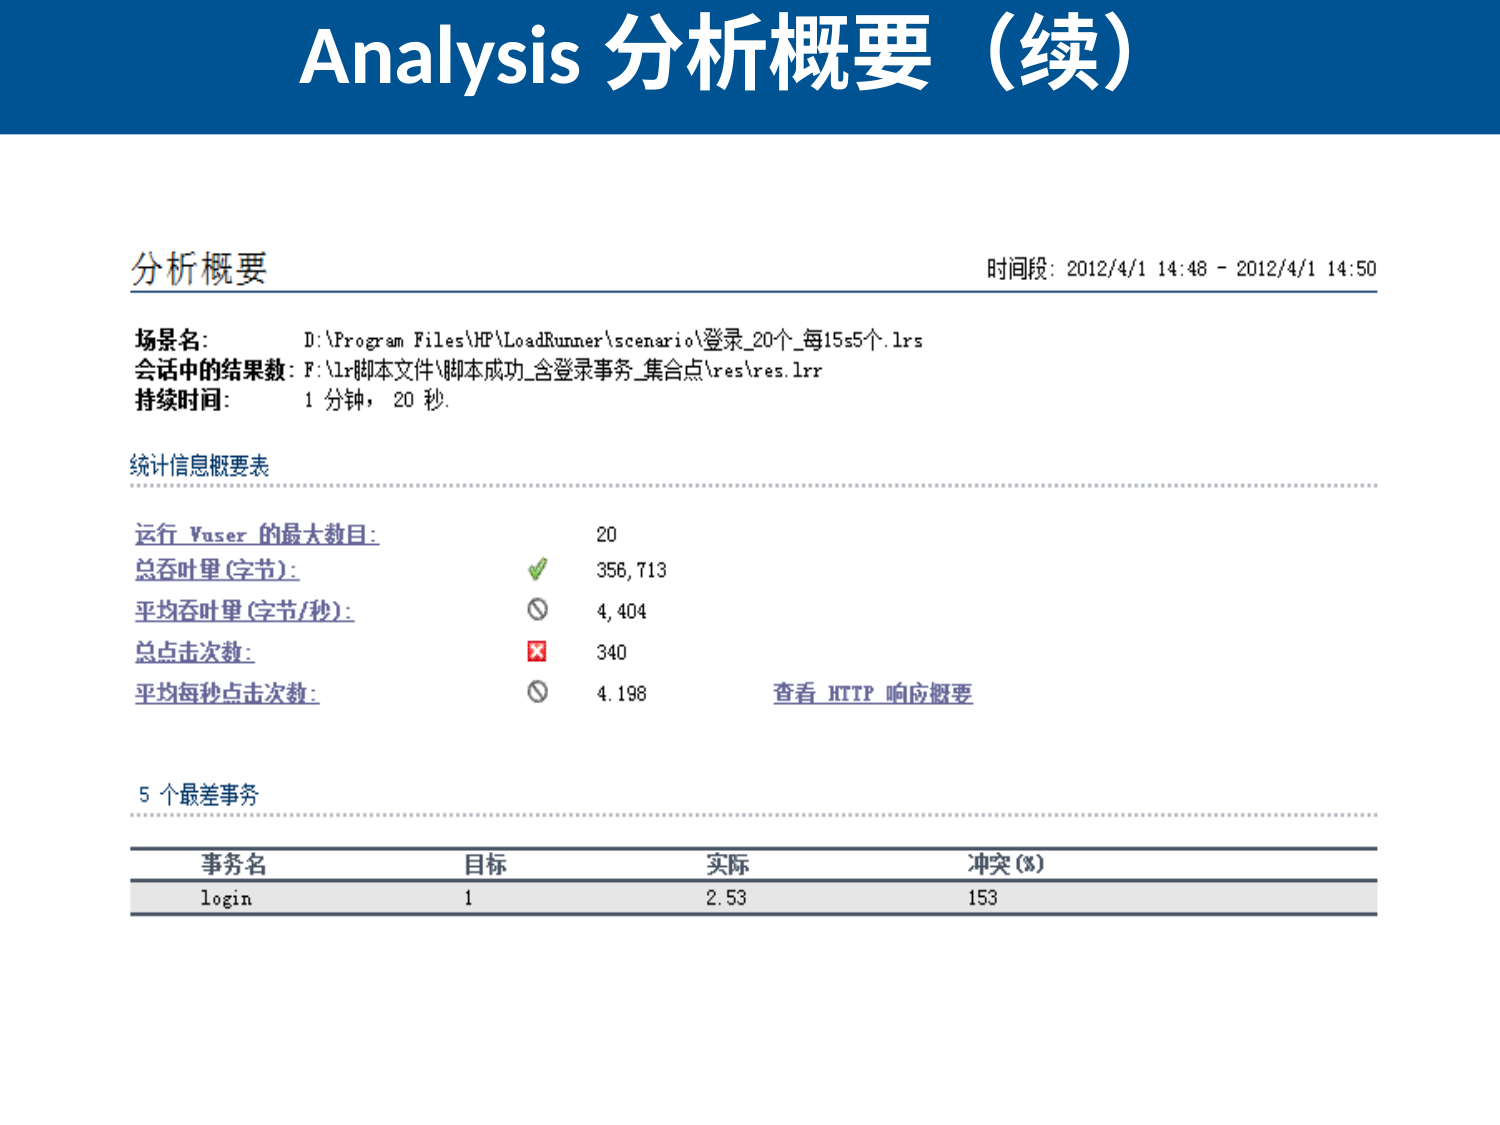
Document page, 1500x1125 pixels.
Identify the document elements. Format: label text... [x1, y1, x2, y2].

picture [114, 221, 1386, 939]
title Analysis分析概要（续） [2, 0, 1483, 135]
